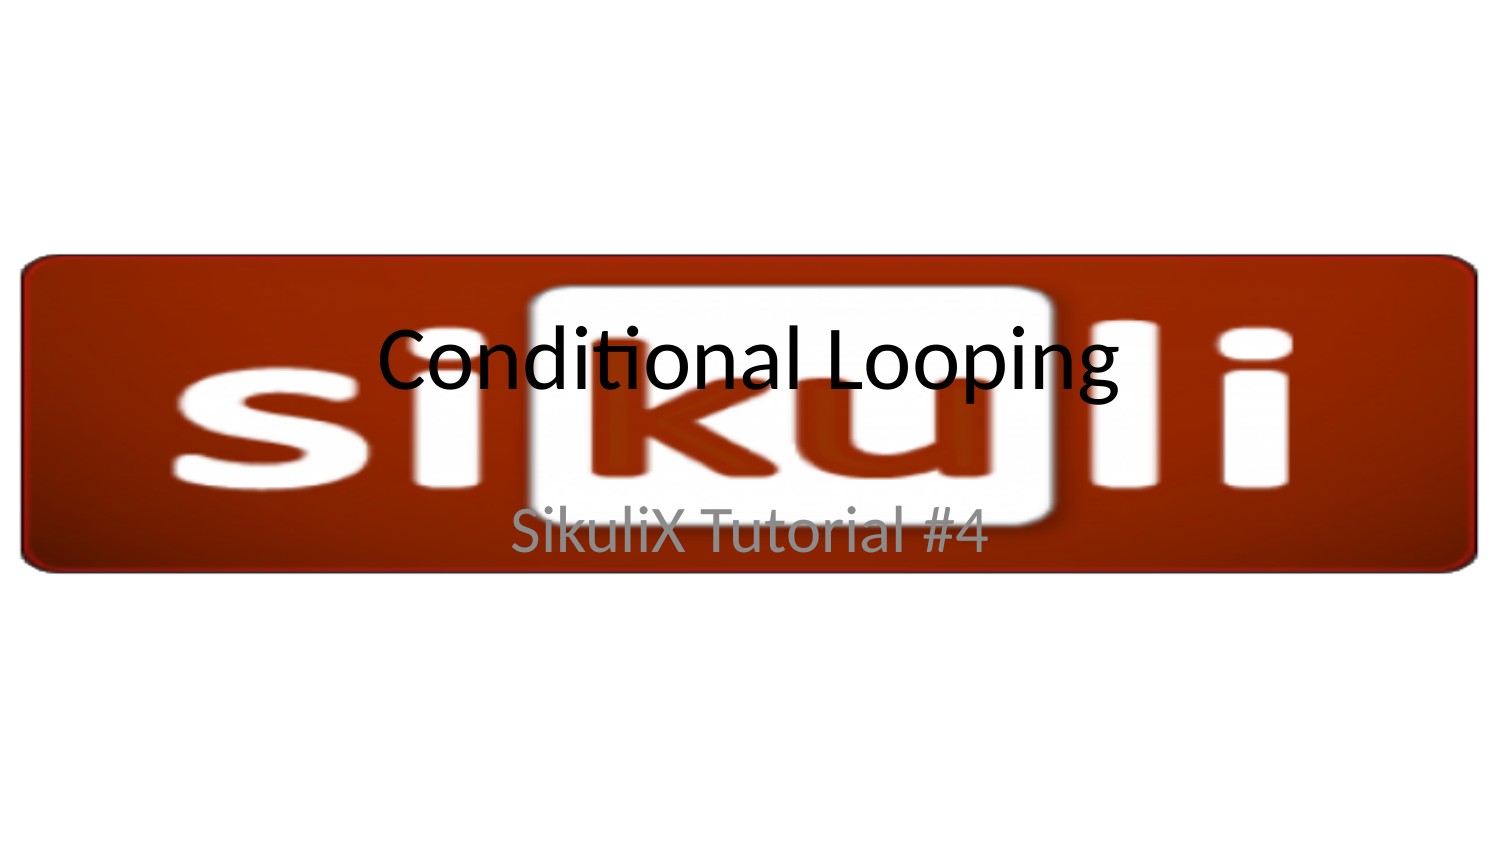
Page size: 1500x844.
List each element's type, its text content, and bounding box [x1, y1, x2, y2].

title Conditional Looping [112, 262, 1388, 443]
picture [0, 0, 1500, 844]
subtitle SikuliX Tutorial #4 [225, 478, 1275, 694]
